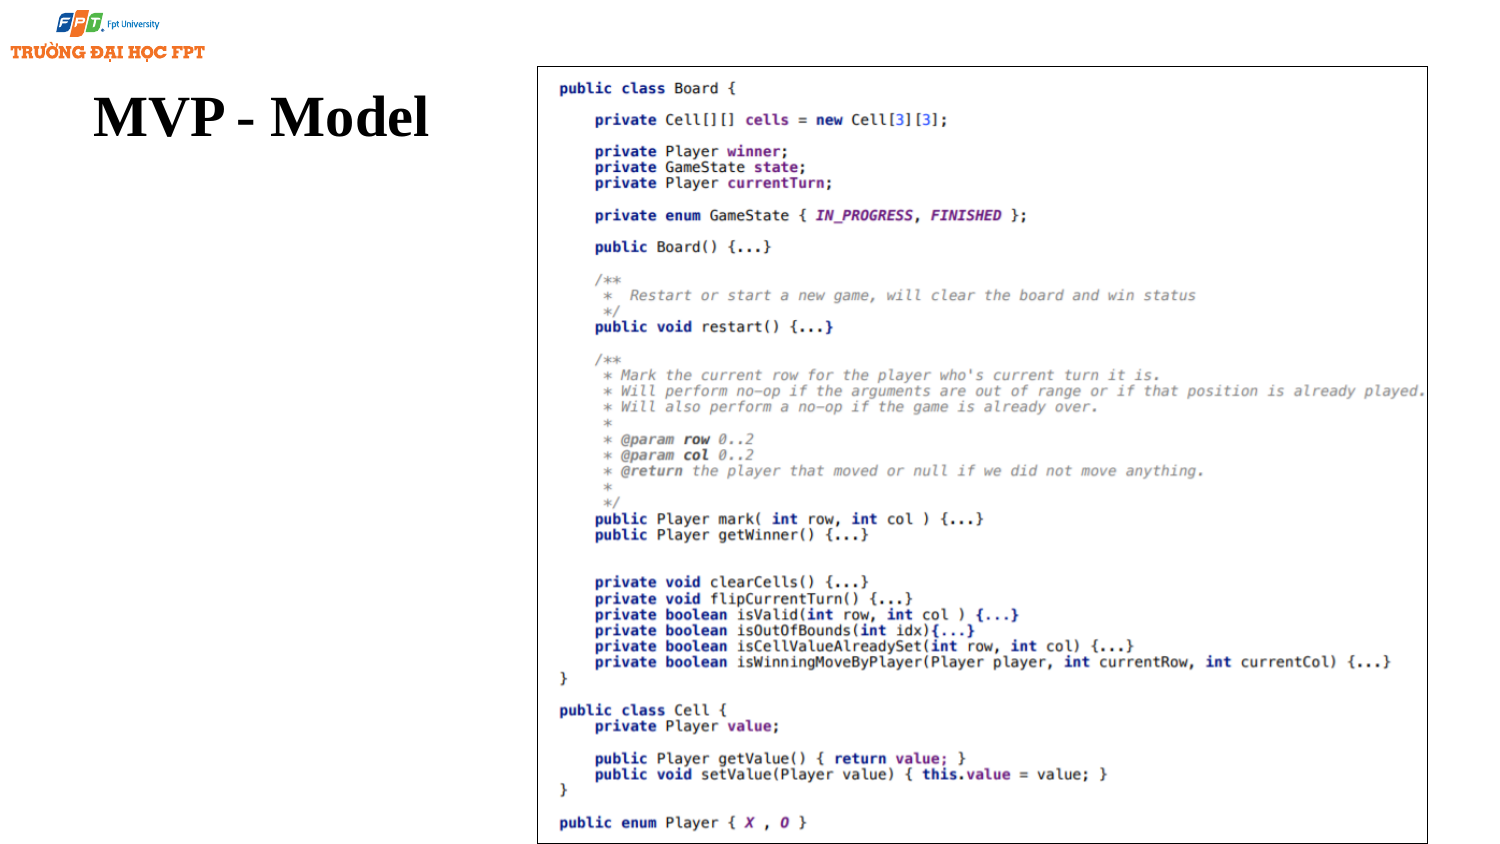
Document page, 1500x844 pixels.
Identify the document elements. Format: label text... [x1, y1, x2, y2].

title MVP - Model [78, 62, 1429, 164]
picture [537, 65, 1429, 844]
